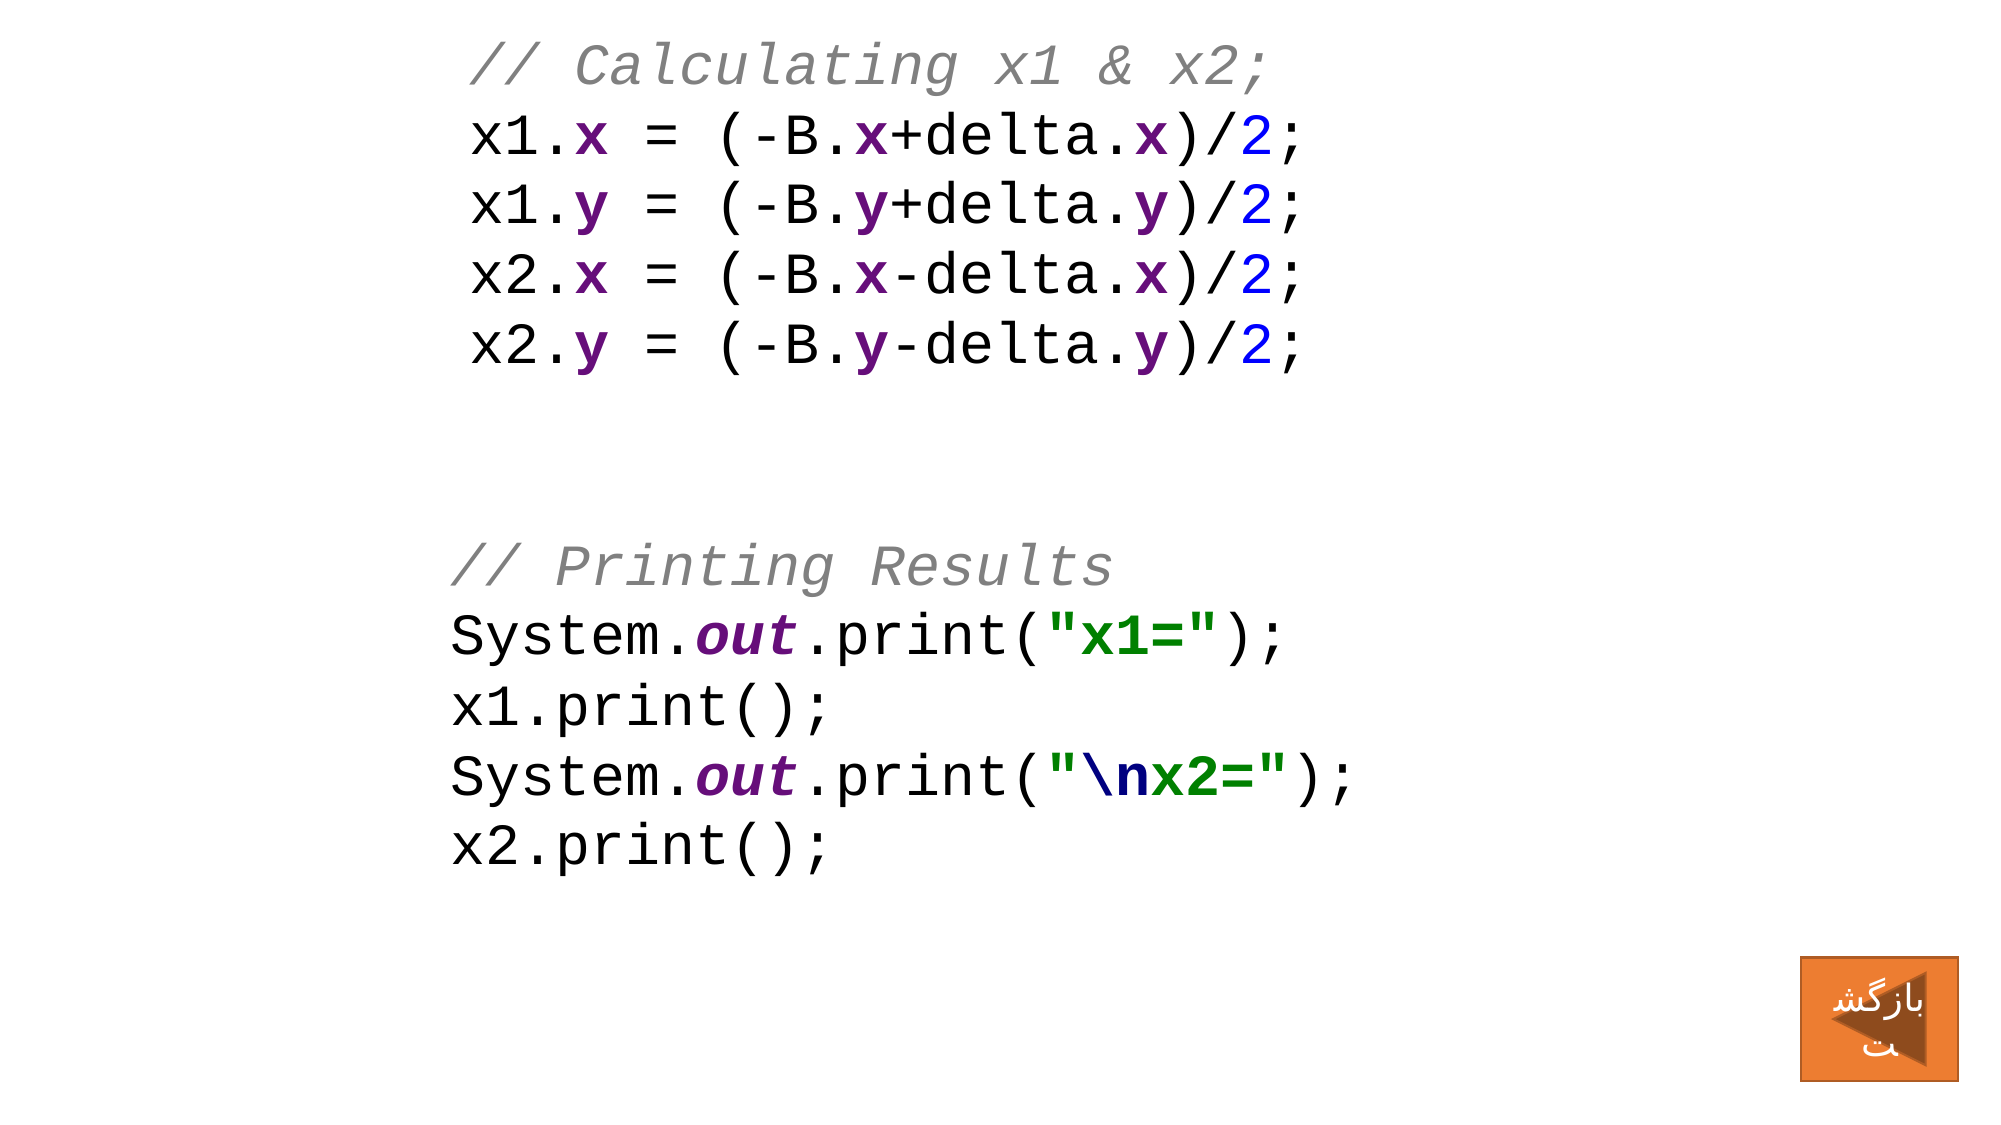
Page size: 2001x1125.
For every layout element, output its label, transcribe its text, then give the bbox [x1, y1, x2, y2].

text_box بازگشت [1800, 956, 1959, 1082]
text_box // Calculating x1 & x2; x1.x = (-B.x+delta.x)/2; x1.y = (-B.y+delta.y)/2; x2.x = (-B.x-delta.x)/2; x2.y = (-B.y-delta.y)/2; [454, 18, 1325, 454]
text_box // Printing Results System.out.print("x1="); x1.print(); System.out.print("\nx2="); x2.print(); [435, 519, 1376, 885]
